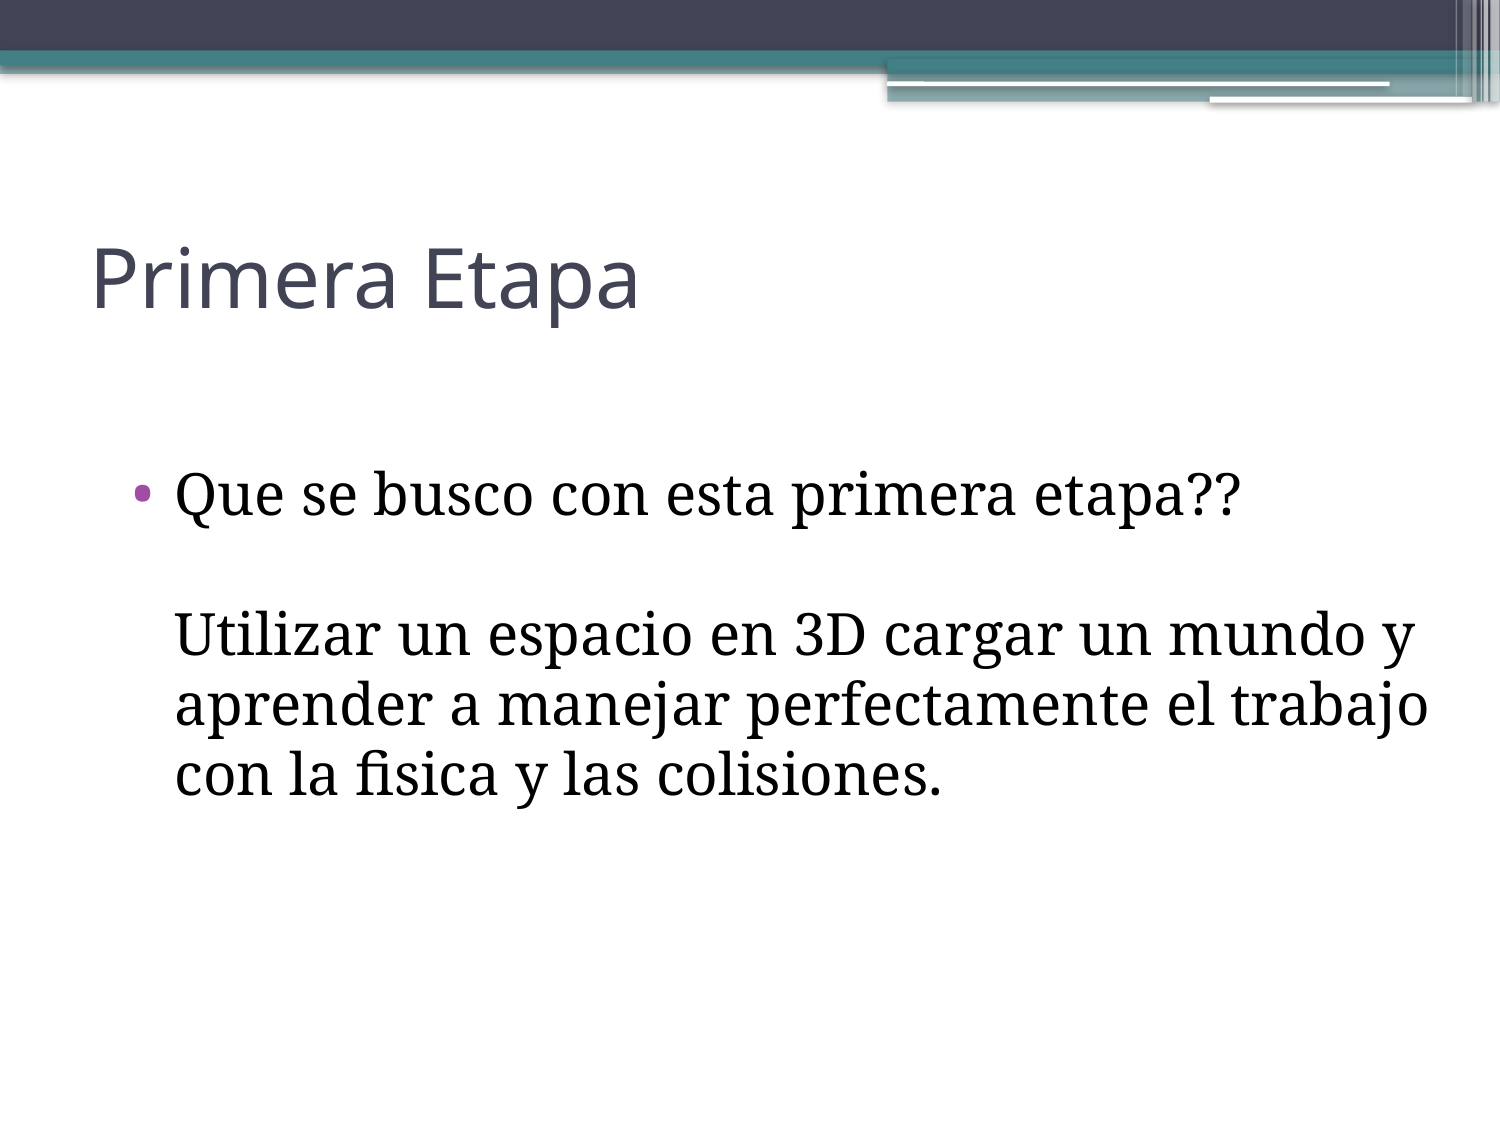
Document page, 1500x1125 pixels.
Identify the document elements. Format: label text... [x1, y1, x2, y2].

list Que se busco con esta primera etapa?? Utilizar un espacio en 3D cargar un mundo y aprender a manejar perfectamente el trabajo con la fisica y las colisiones. [99, 450, 1450, 1125]
title Primera Etapa [75, 187, 1425, 363]
